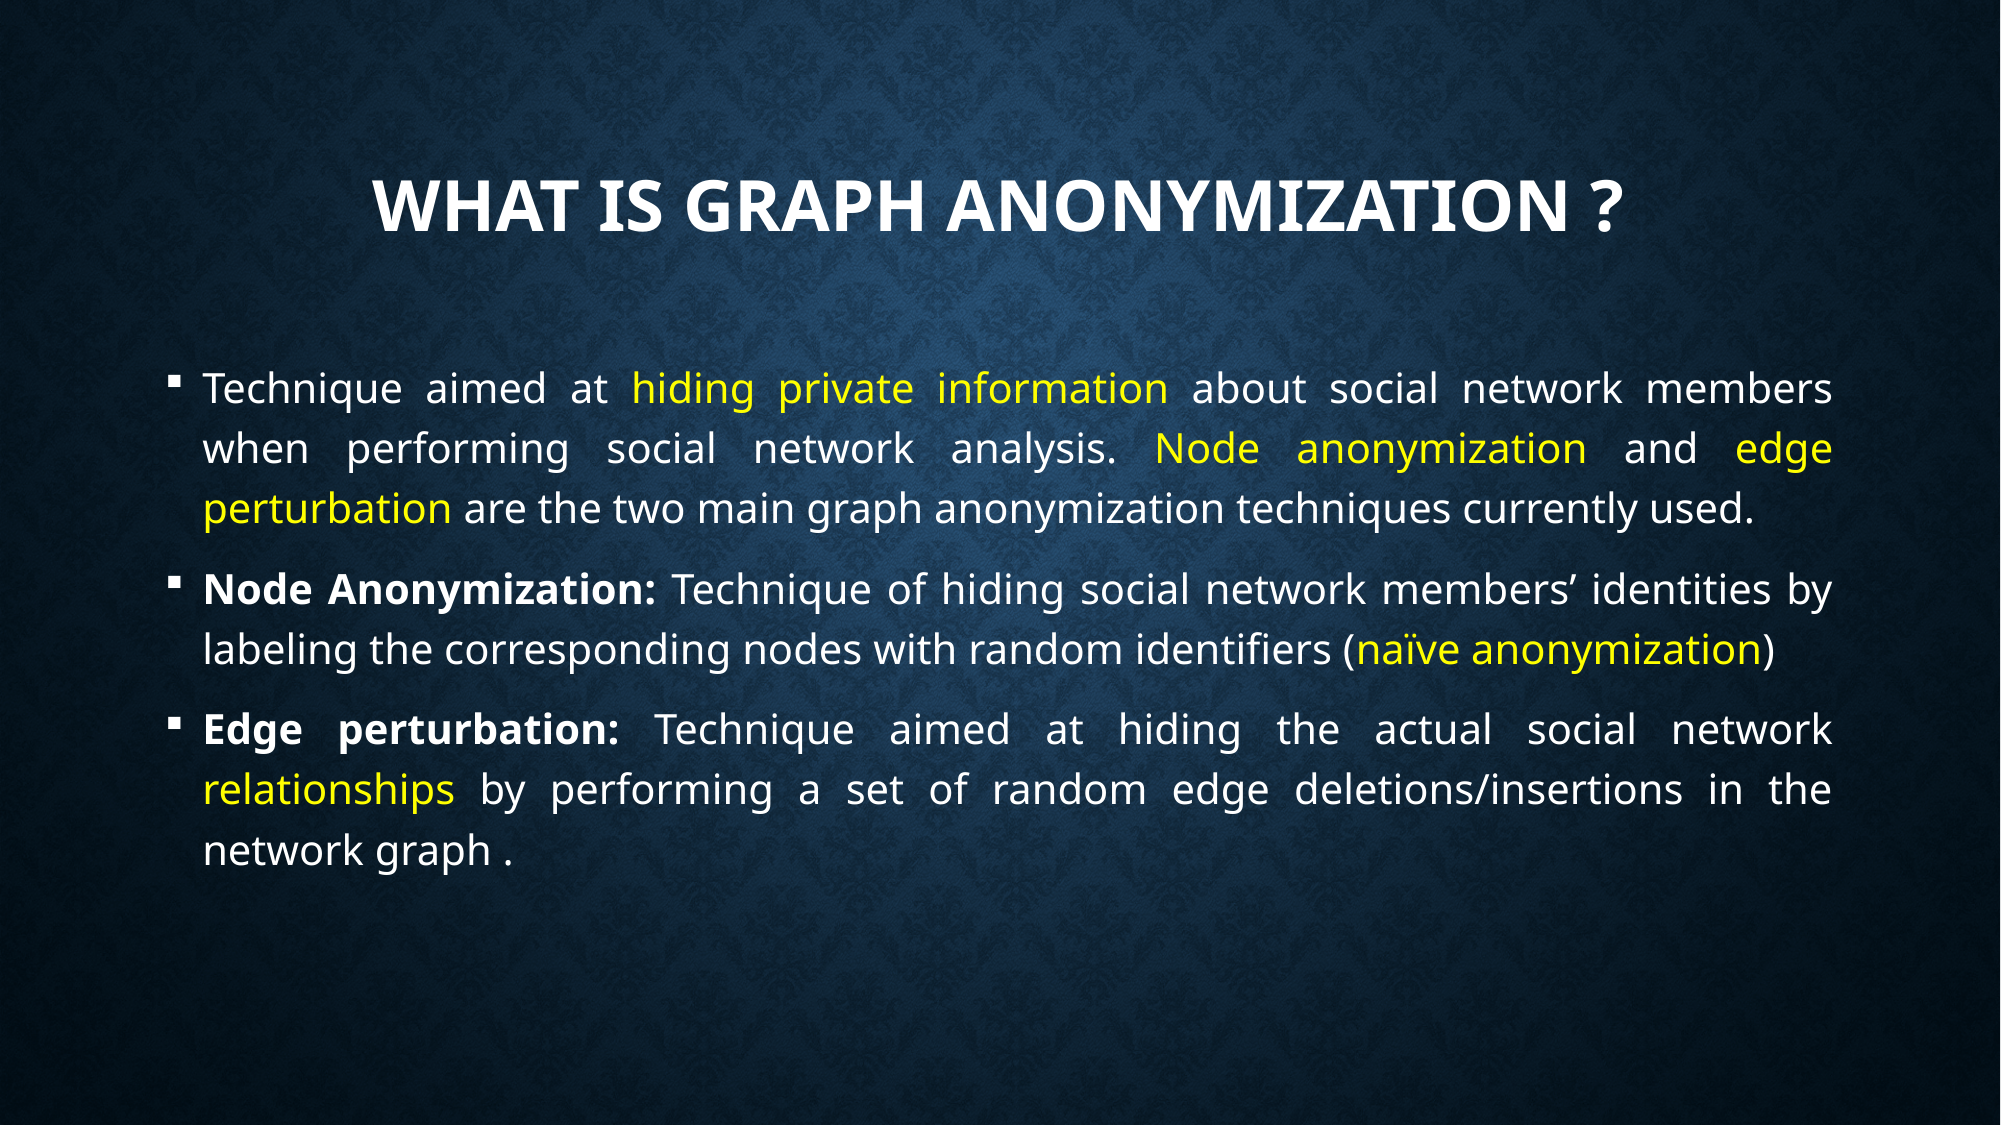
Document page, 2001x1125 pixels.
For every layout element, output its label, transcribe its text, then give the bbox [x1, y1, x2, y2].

title What is Graph Anonymization ? [149, 99, 1849, 318]
list Technique aimed at hiding private information about social network members when performing social network analysis. Node anonymization and edge perturbation are the two main graph anonymization techniques currently used. Node Anonymization: Technique of hiding social network members’ identities by labeling the corresponding nodes with random identifiers (naïve anonymization) Edge perturbation: Technique aimed at hiding the actual social network relationships by performing a set of random edge deletions/insertions in the network graph . [149, 343, 1849, 985]
